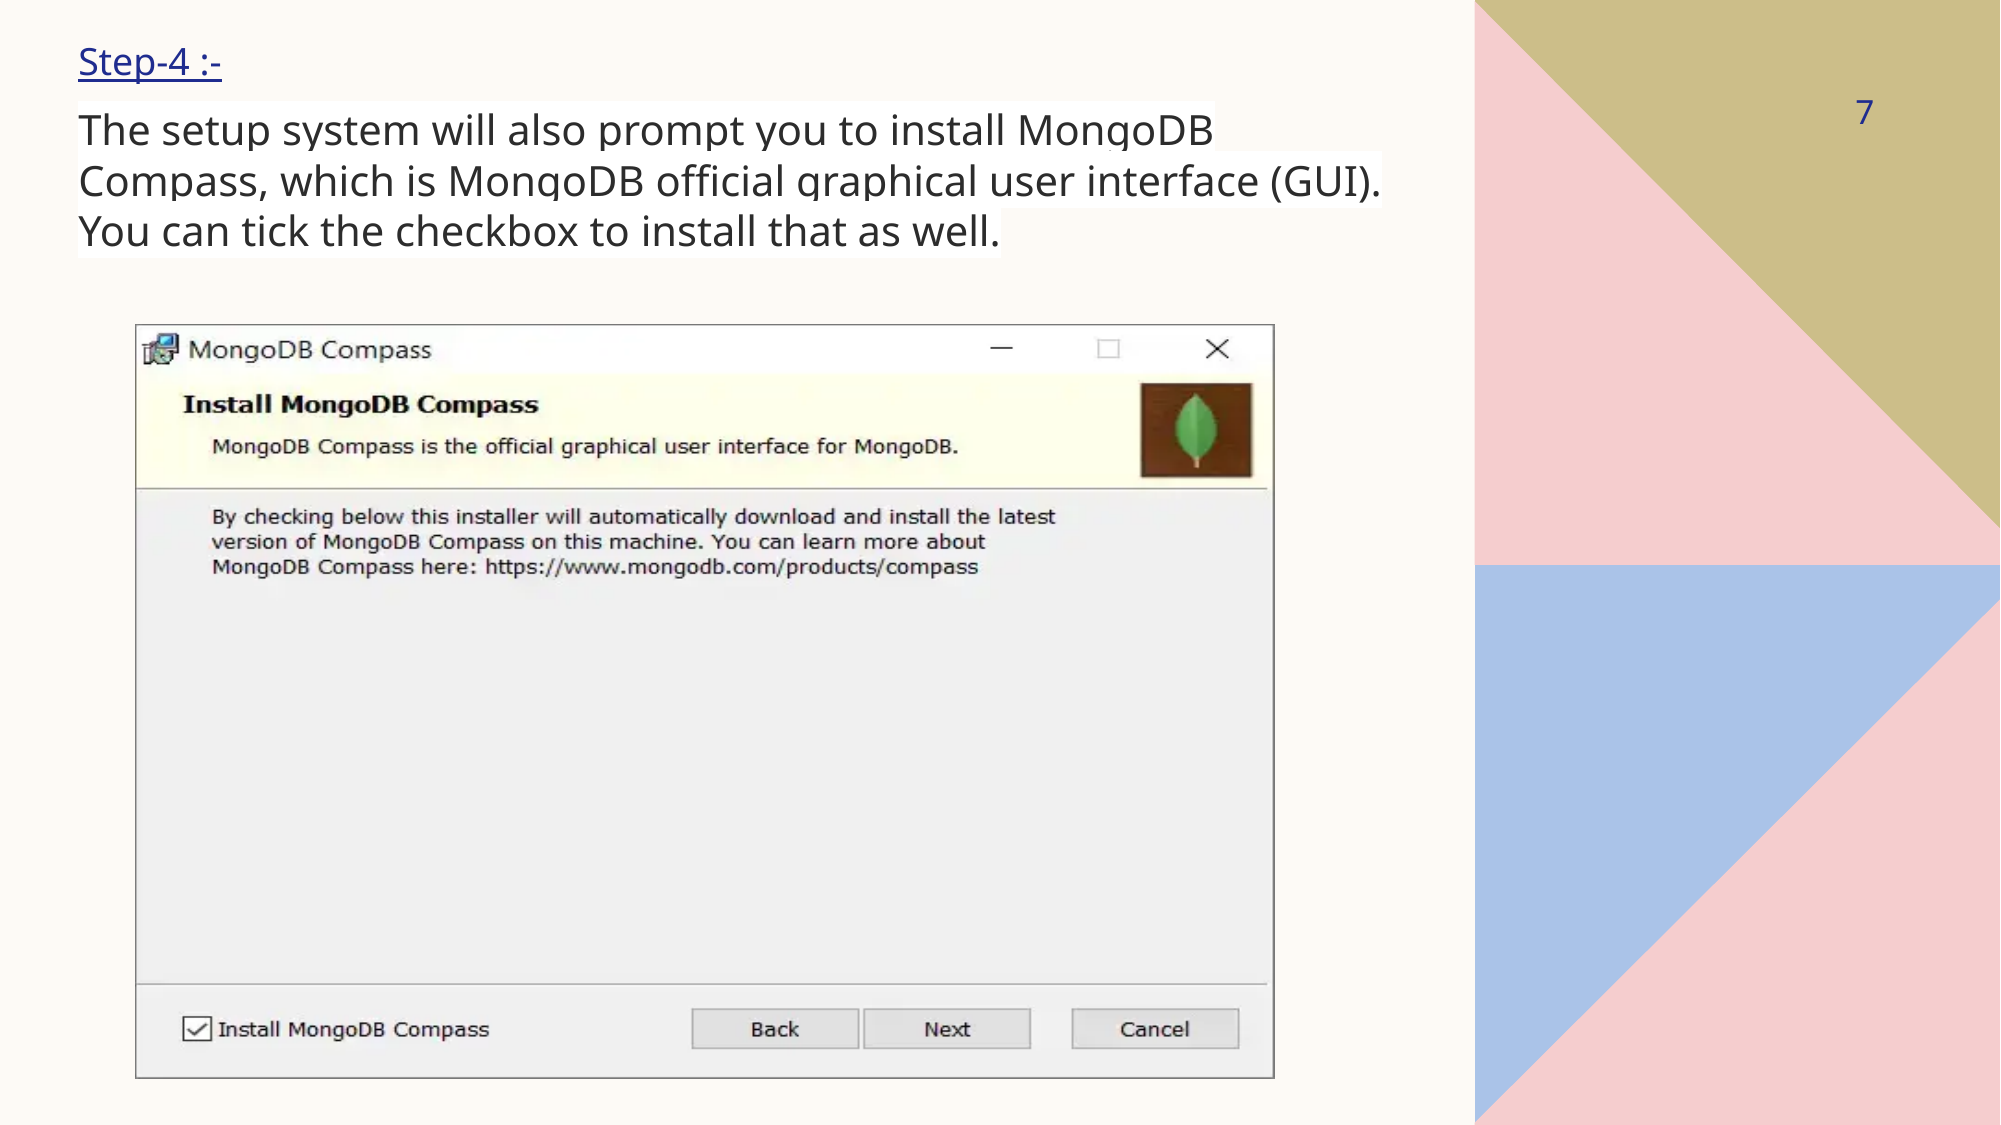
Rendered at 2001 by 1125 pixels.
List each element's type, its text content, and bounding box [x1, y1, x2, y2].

slide_number 7 [1712, 75, 1875, 153]
picture [134, 324, 1275, 1079]
list Step-4 :- The setup system will also prompt you to install MongoDB Compass, which is MongoDB official graphical user interface (GUI). You can tick the checkbox to install that as well. [63, 38, 1424, 1079]
